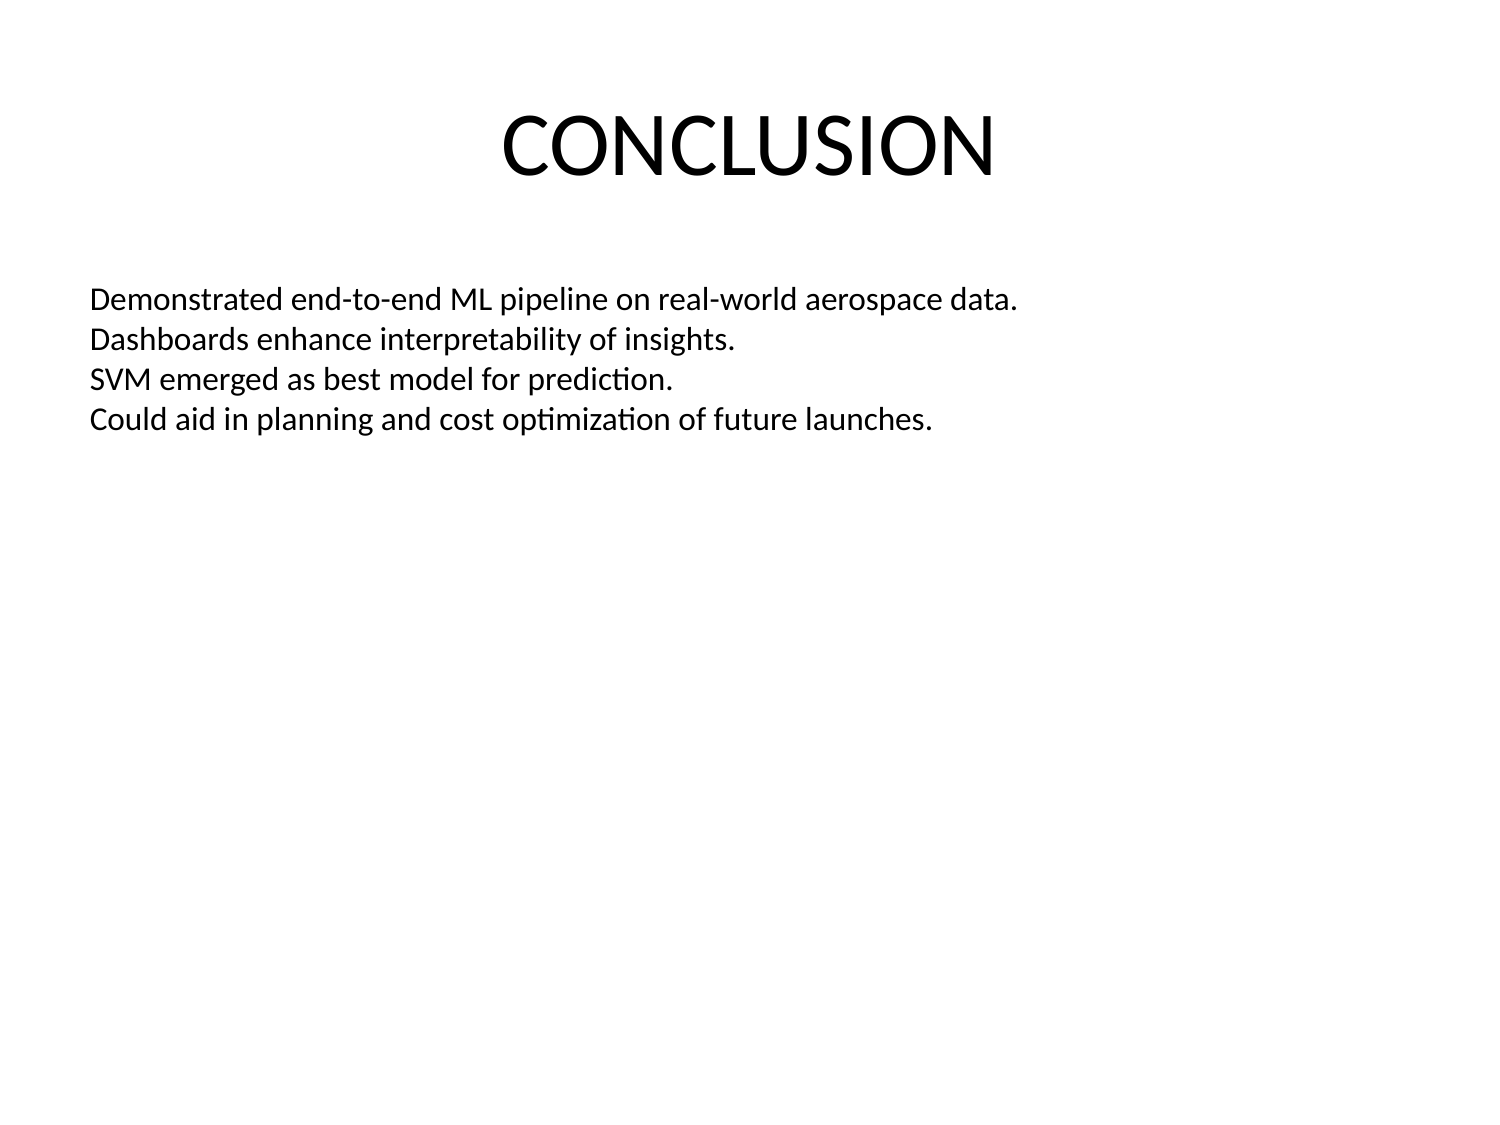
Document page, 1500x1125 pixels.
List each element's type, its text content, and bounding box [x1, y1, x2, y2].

text_box Demonstrated end-to-end ML pipeline on real-world aerospace data. Dashboards enhance interpretability of insights. SVM emerged as best model for prediction. Could aid in planning and cost optimization of future launches. [74, 224, 1425, 445]
title CONCLUSION [75, 45, 1425, 224]
